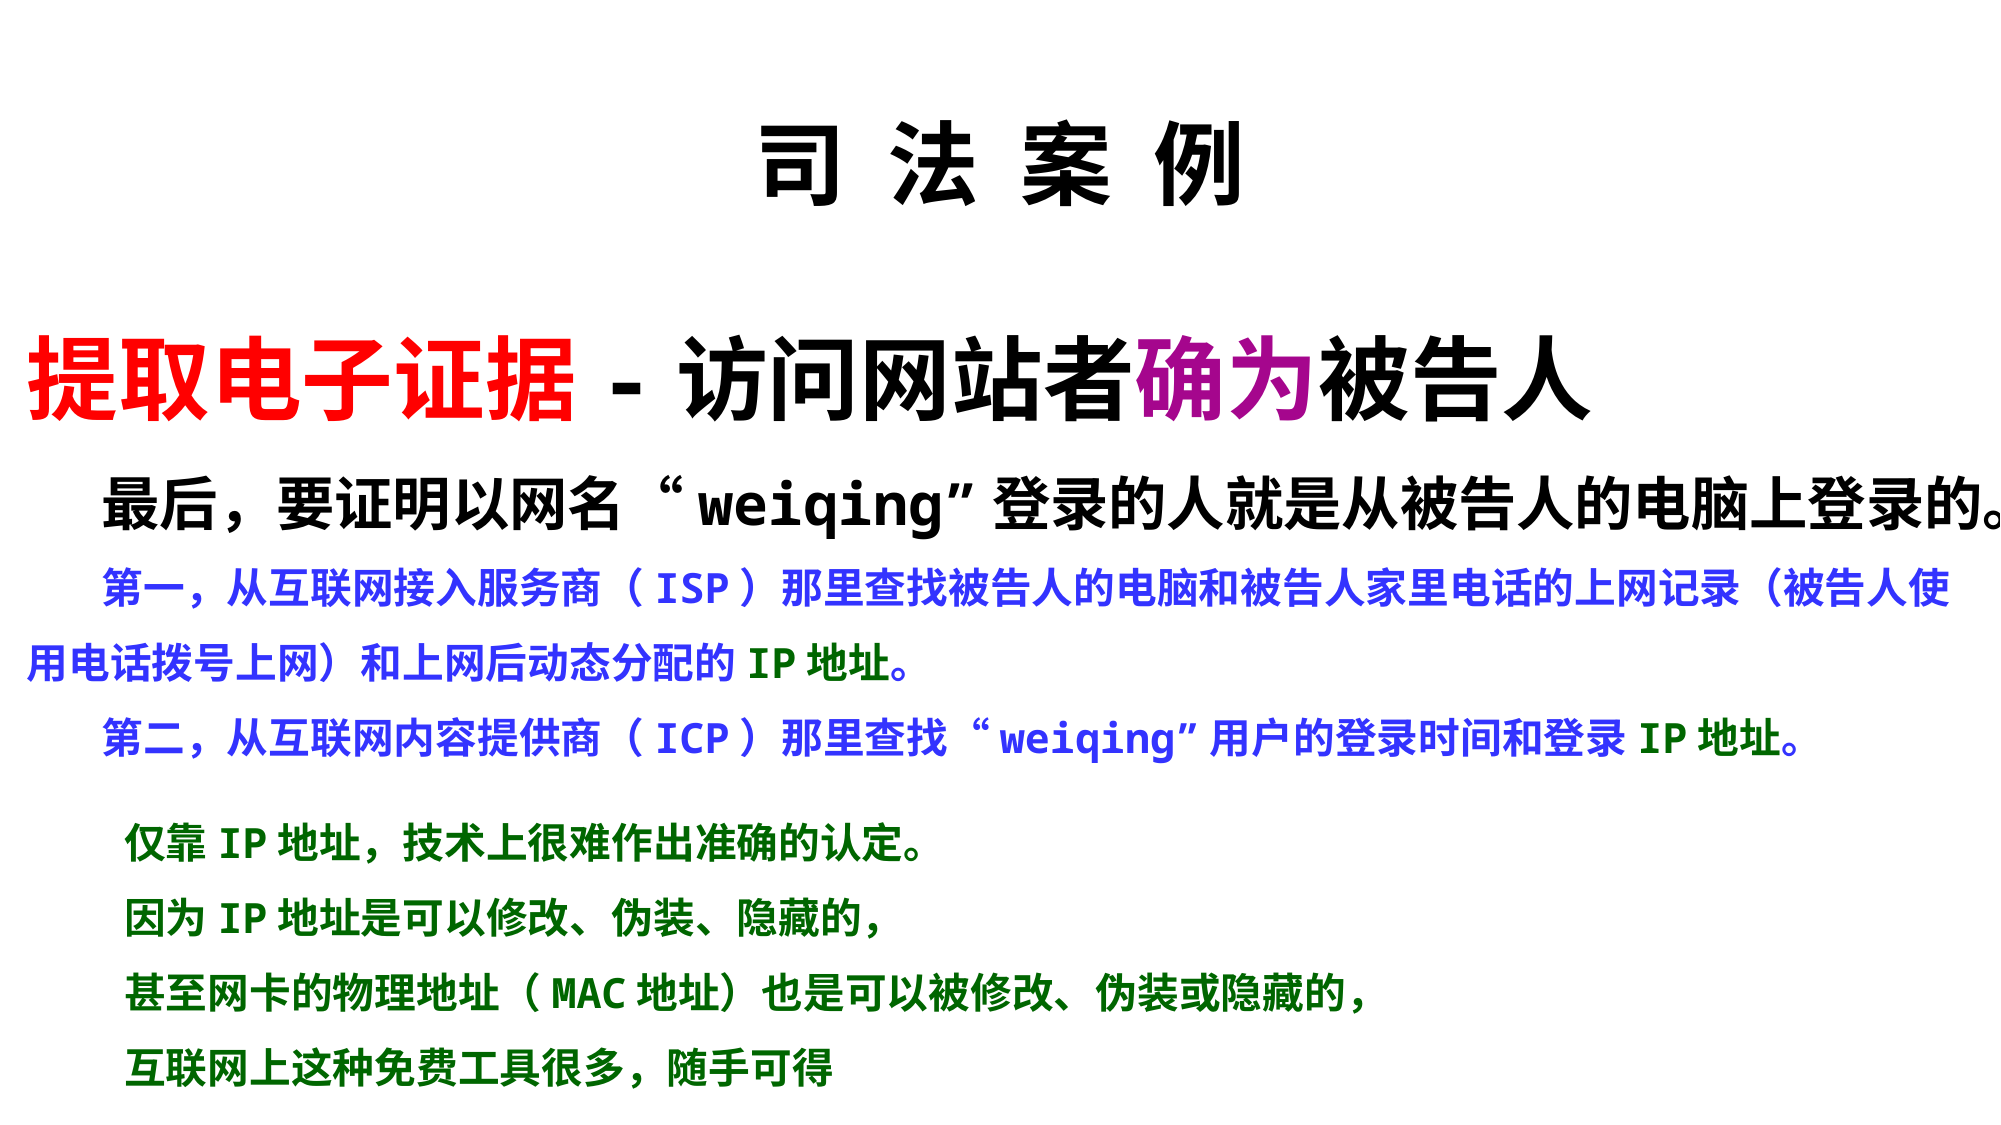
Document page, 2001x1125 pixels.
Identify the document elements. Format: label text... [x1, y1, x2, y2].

text_box 仅靠IP地址，技术上很难作出准确的认定。 因为IP地址是可以修改、伪装、隐藏的， 甚至网卡的物理地址（MAC地址）也是可以被修改、伪装或隐藏的， 互联网上这种免费工具很多，随手可得 [109, 784, 1736, 1099]
list 提取电子证据-访问网站者确为被告人 最后，要证明以网名“weiqing”登录的人就是从被告人的电脑上登录的。 第一，从互联网接入服务商（ISP）那里查找被告人的电脑和被告人家里电话的上网记录（被告人使用电话拨号上网）和上网后动态分配的IP地址。 第二，从互联网内容提供商（ICP）那里查找“weiqing”用户的登录时间和登录IP地址。 [11, 259, 2000, 1125]
title 司 法 案 例 [137, 59, 1863, 259]
